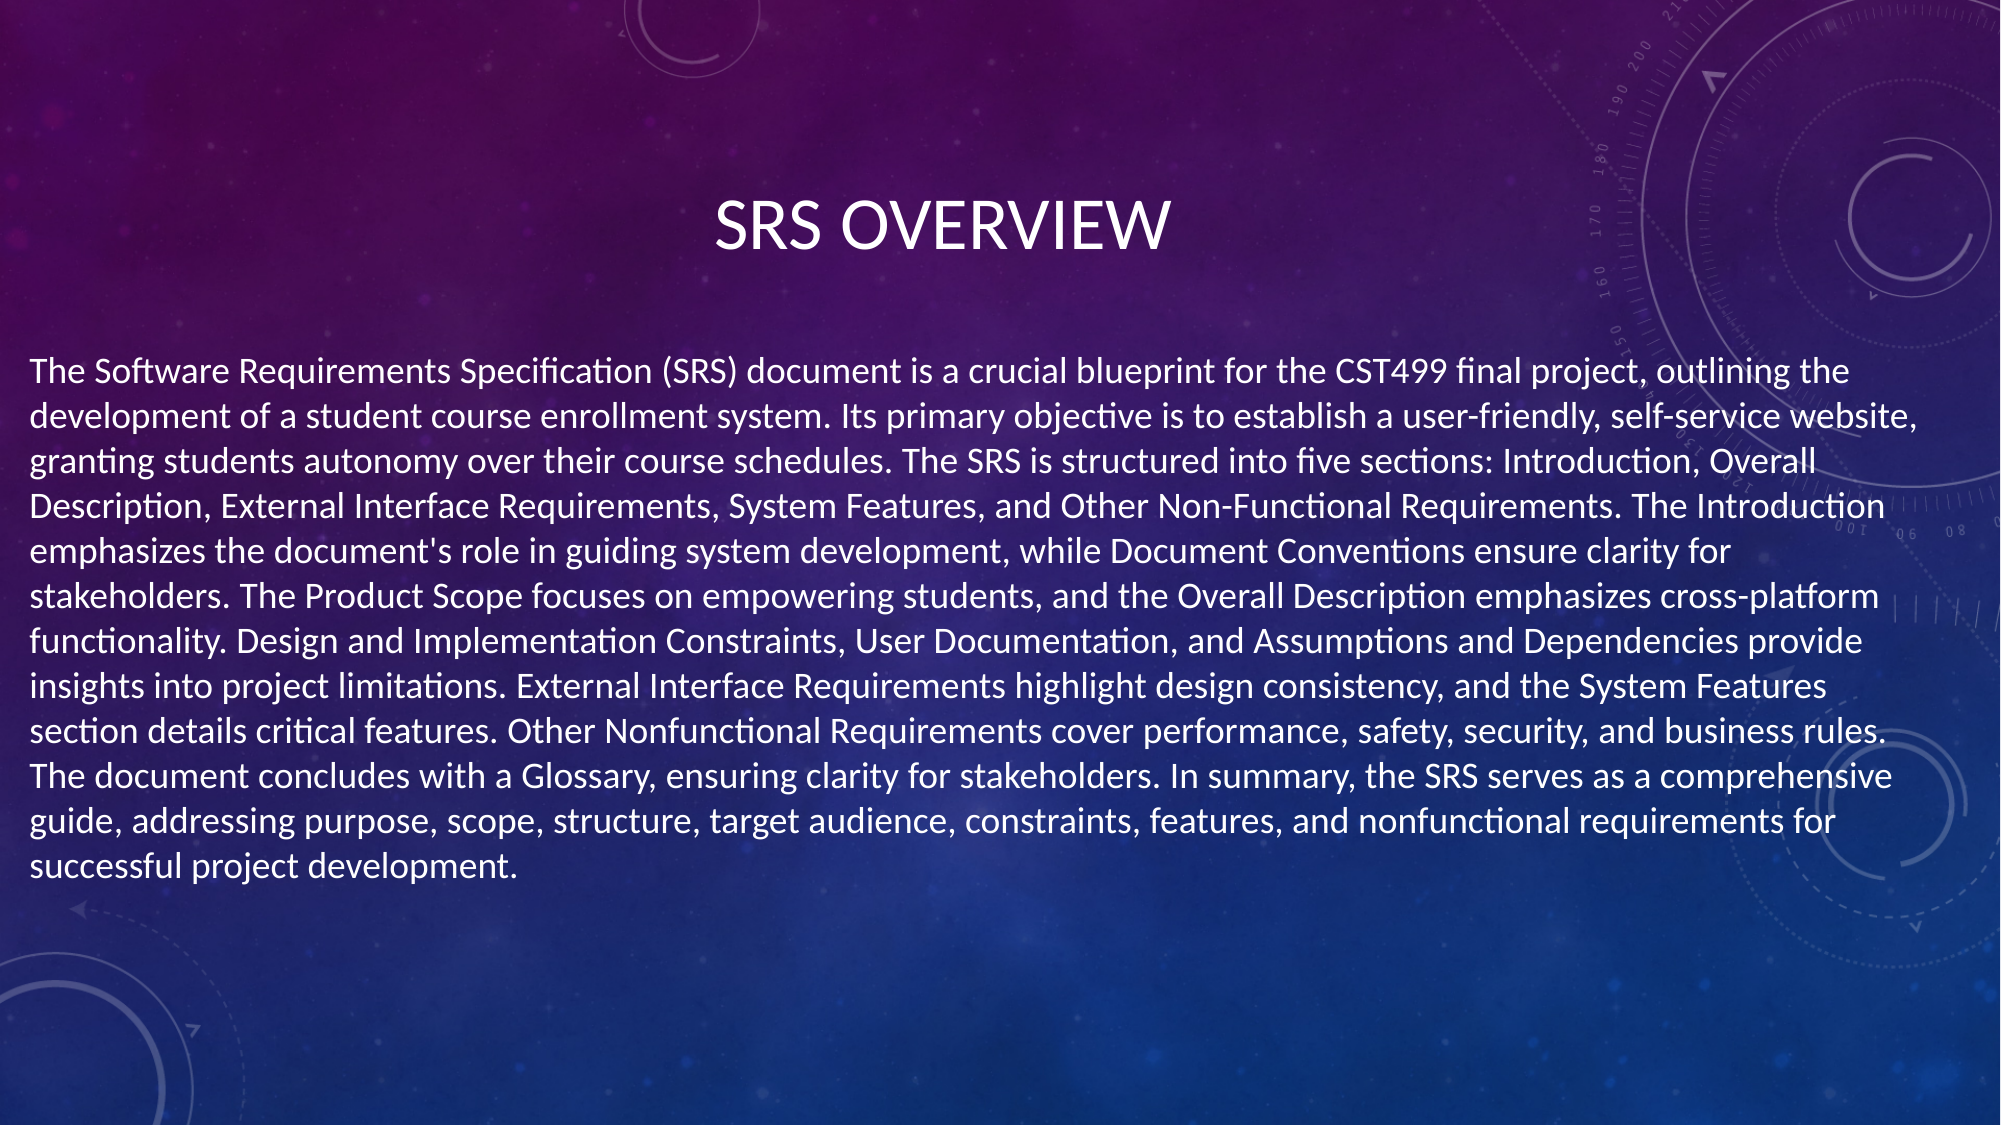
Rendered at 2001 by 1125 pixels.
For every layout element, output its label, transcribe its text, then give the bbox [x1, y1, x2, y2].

picture [0, 0, 2001, 1125]
text_box The Software Requirements Specification (SRS) document is a crucial blueprint for the CST499 final project, outlining the development of a student course enrollment system. Its primary objective is to establish a user-friendly, self-service website, granting students autonomy over their course schedules. The SRS is structured into five sections: Introduction, Overall Description, External Interface Requirements, System Features, and Other Non-Functional Requirements. The Introduction emphasizes the document's role in guiding system development, while Document Conventions ensure clarity for stakeholders. The Product Scope focuses on empowering students, and the Overall Description emphasizes cross-platform functionality. Design and Implementation Constraints, User Documentation, and Assumptions and Dependencies provide insights into project limitations. External Interface Requirements highlight design consistency, and the System Features section details critical features. Other Nonfunctional Requirements cover performance, safety, security, and business rules. The document concludes with a Glossary, ensuring clarity for stakeholders. In summary, the SRS serves as a comprehensive guide, addressing purpose, scope, structure, target audience, constraints, features, and nonfunctional requirements for successful project development. [14, 338, 1946, 894]
title SRS Overview [112, 99, 1775, 338]
